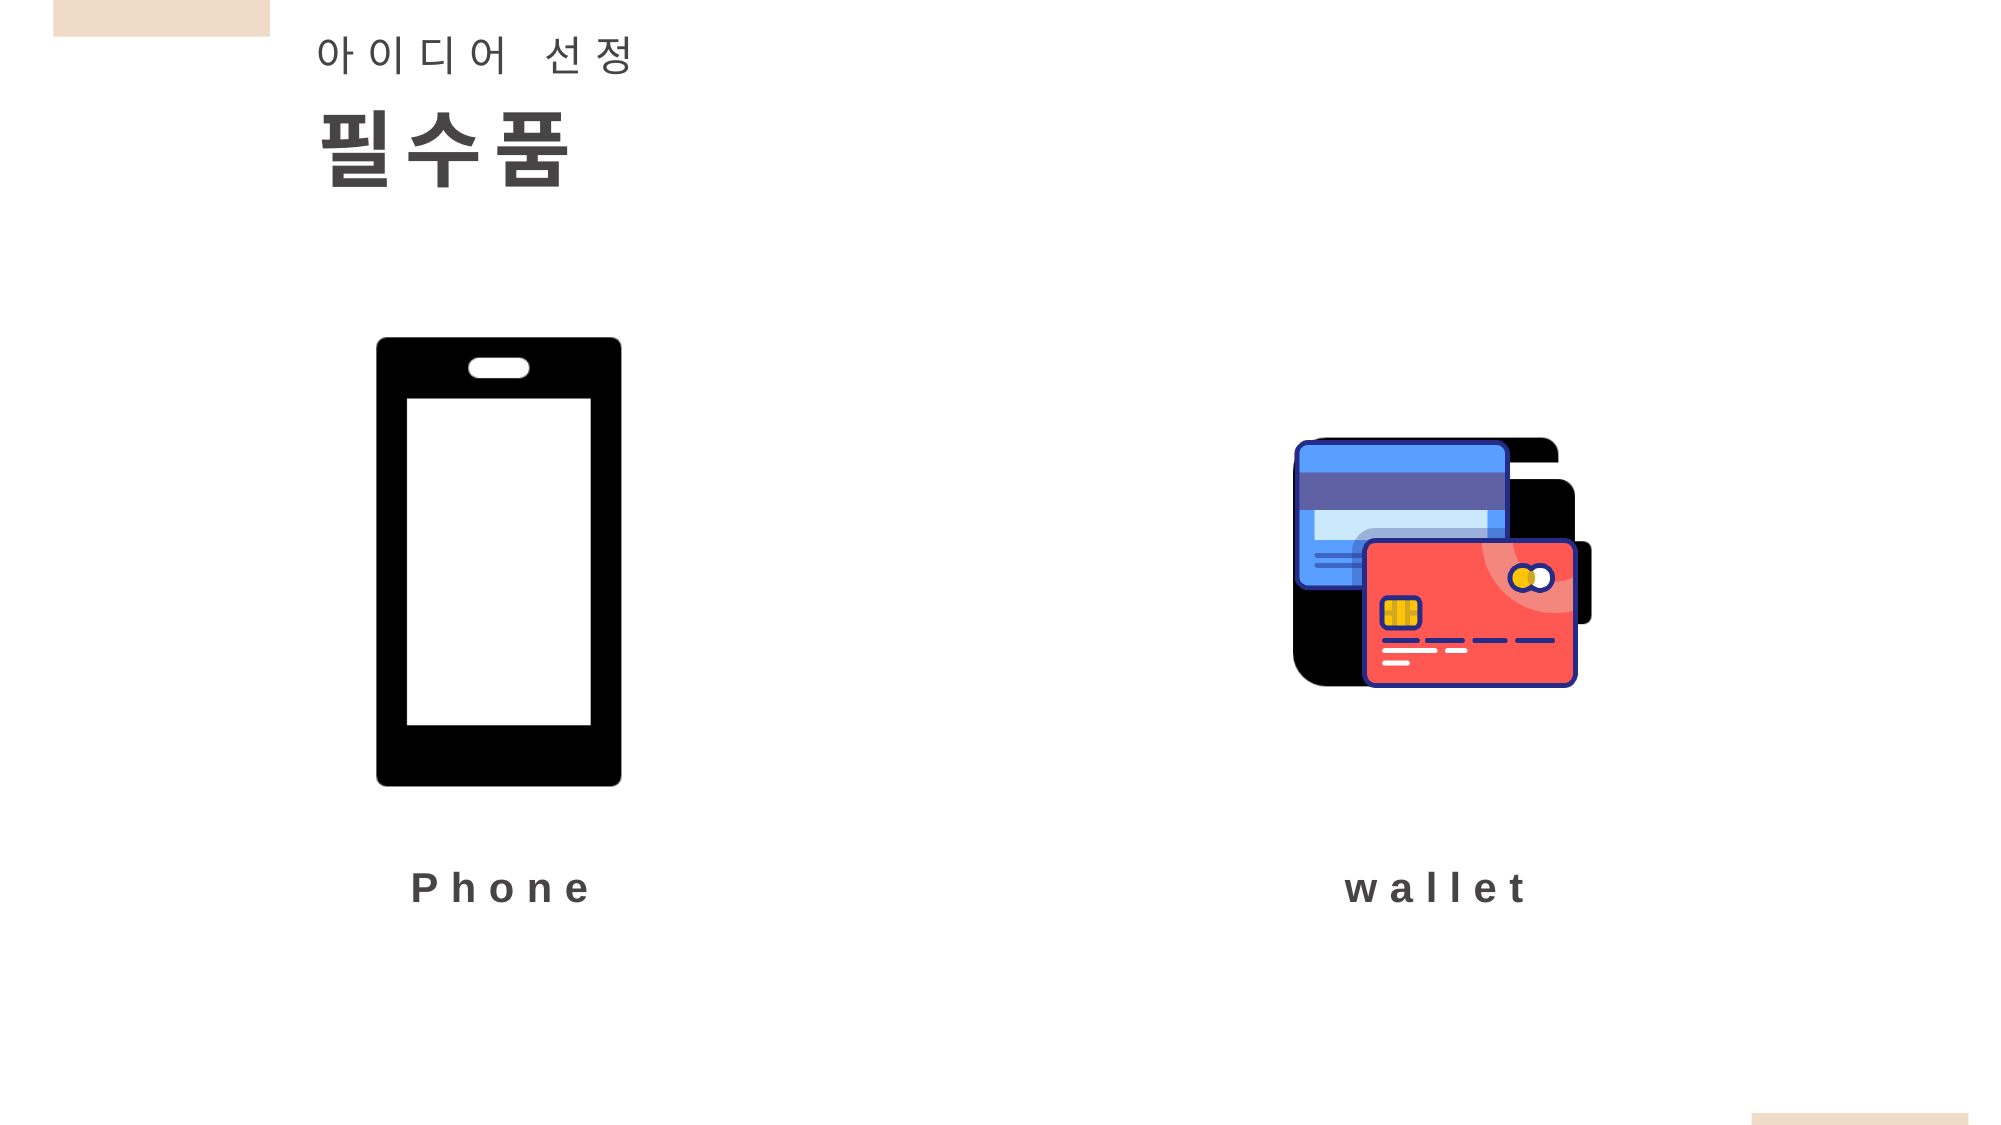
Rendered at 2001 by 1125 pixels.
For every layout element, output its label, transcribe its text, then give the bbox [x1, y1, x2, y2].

text_box [52, 0, 271, 38]
picture [1235, 363, 1633, 762]
text_box wallet [1330, 853, 1539, 919]
text_box 아이디어 선정 [301, 22, 650, 88]
picture [254, 317, 744, 808]
text_box [1751, 1112, 1969, 1125]
text_box 필수품 [302, 89, 587, 205]
text_box Phone [395, 853, 603, 919]
